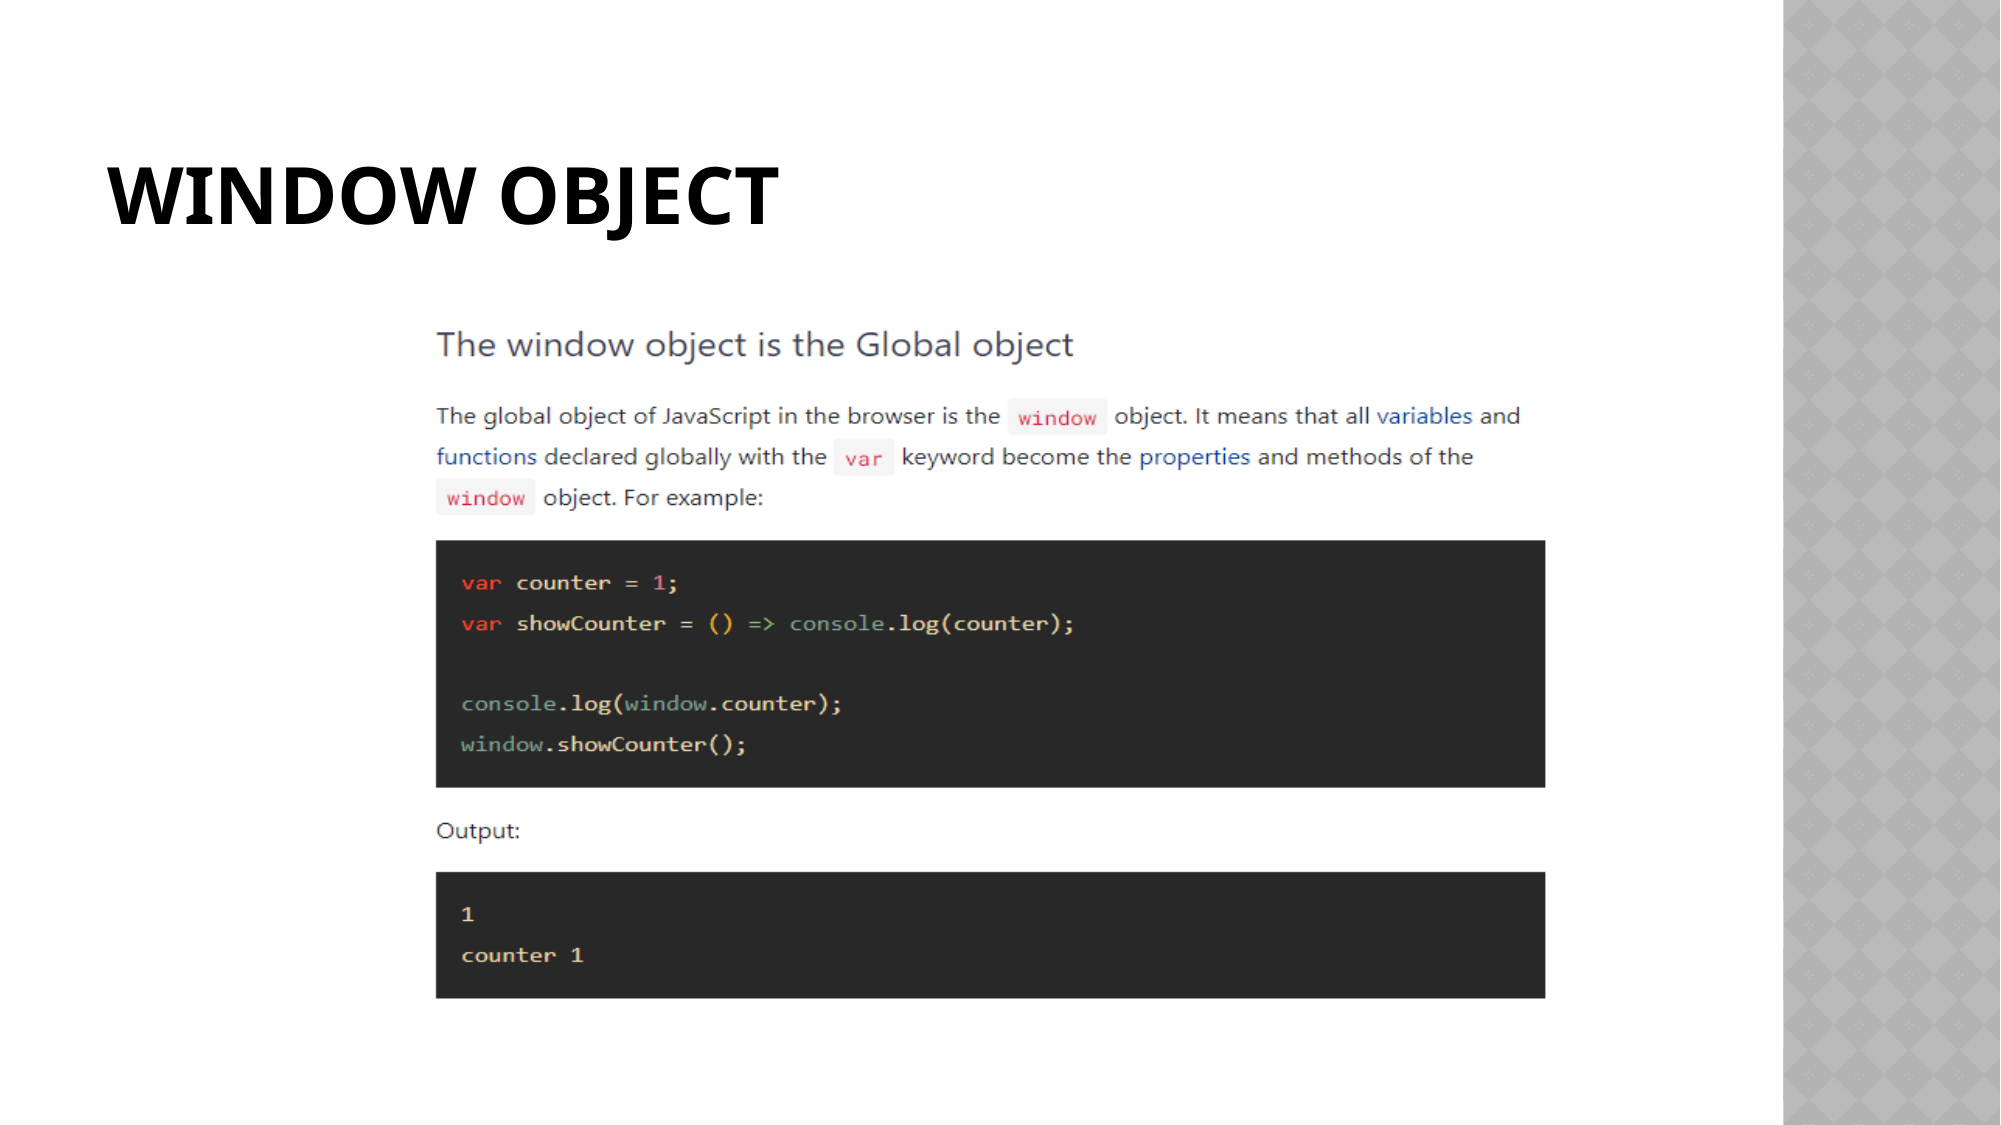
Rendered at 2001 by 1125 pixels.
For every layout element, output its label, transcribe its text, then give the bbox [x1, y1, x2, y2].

title Window Object [99, 52, 1684, 240]
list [413, 309, 1559, 1025]
